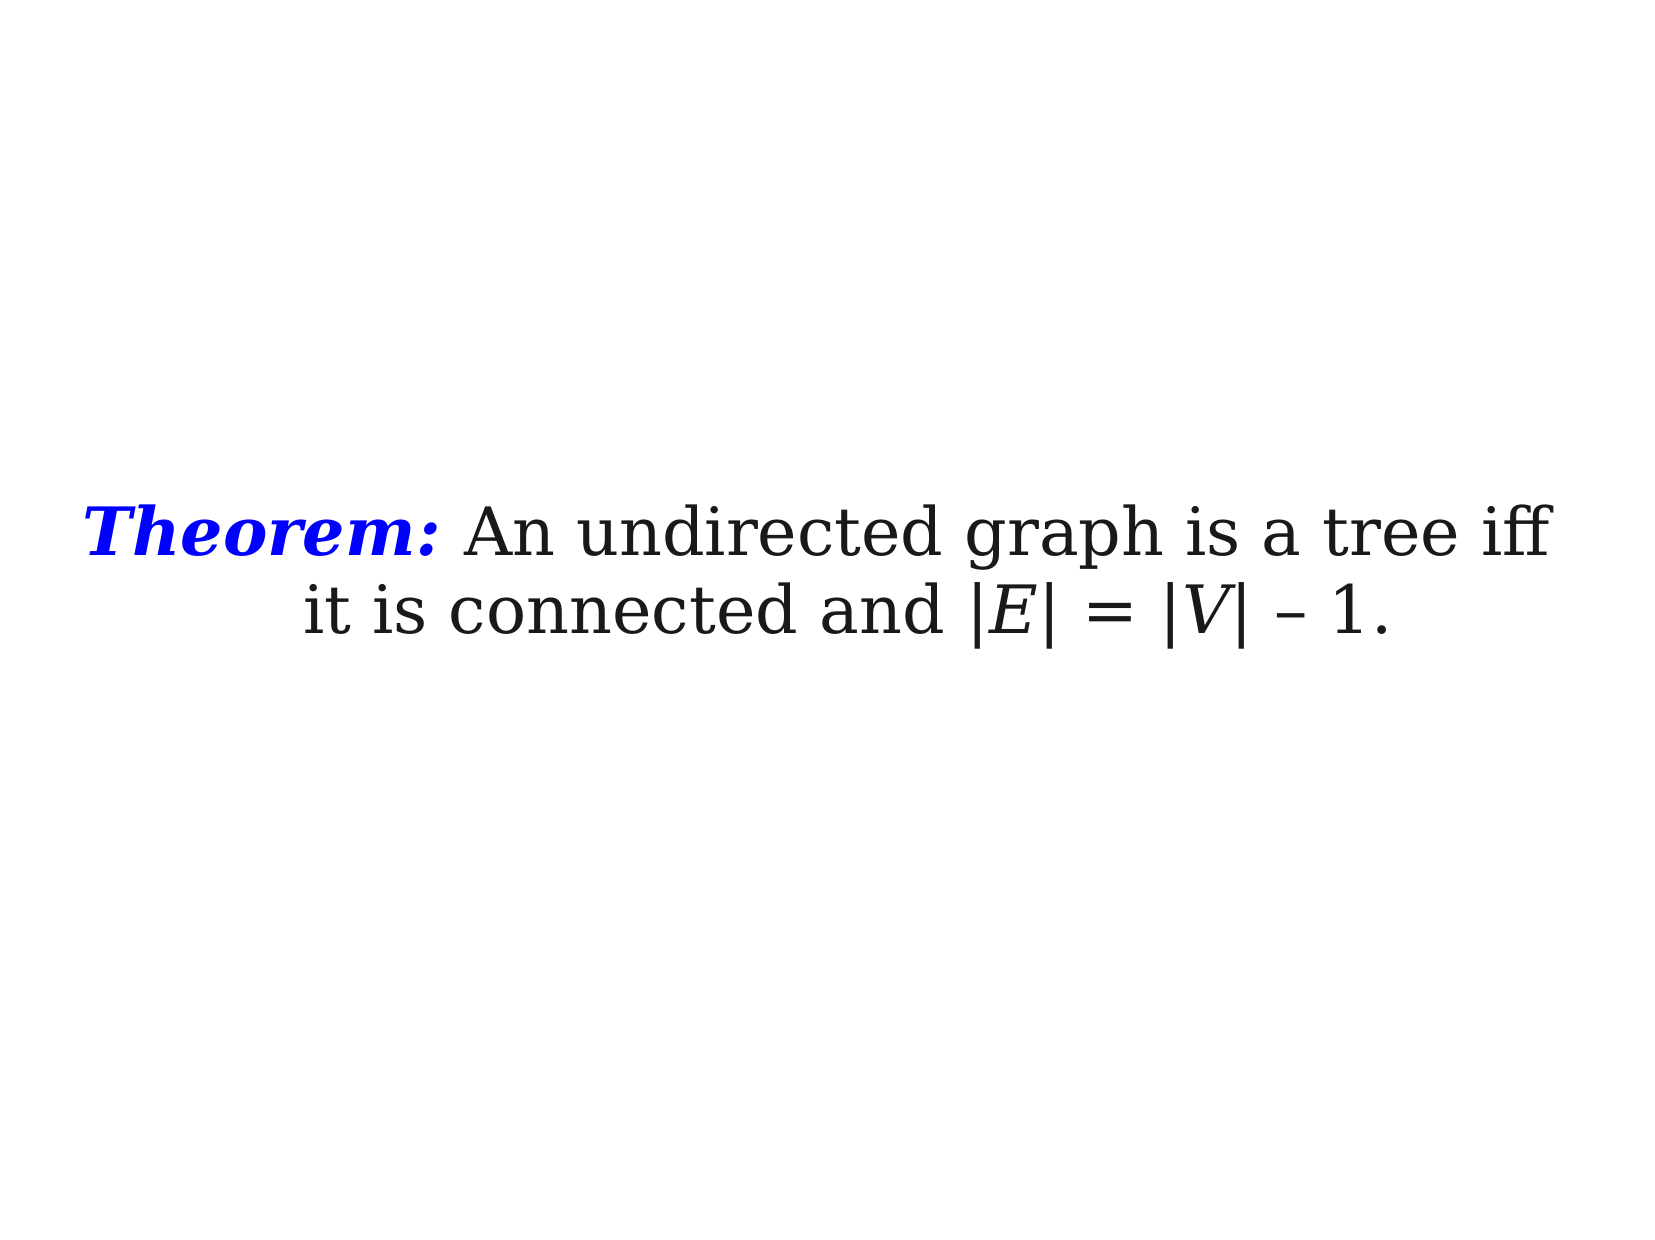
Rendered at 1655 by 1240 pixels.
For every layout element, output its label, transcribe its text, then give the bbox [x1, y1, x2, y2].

title Theorem: An undirected graph is a tree iff it is connected and |E| = |V| – 1. [80, 484, 1555, 699]
